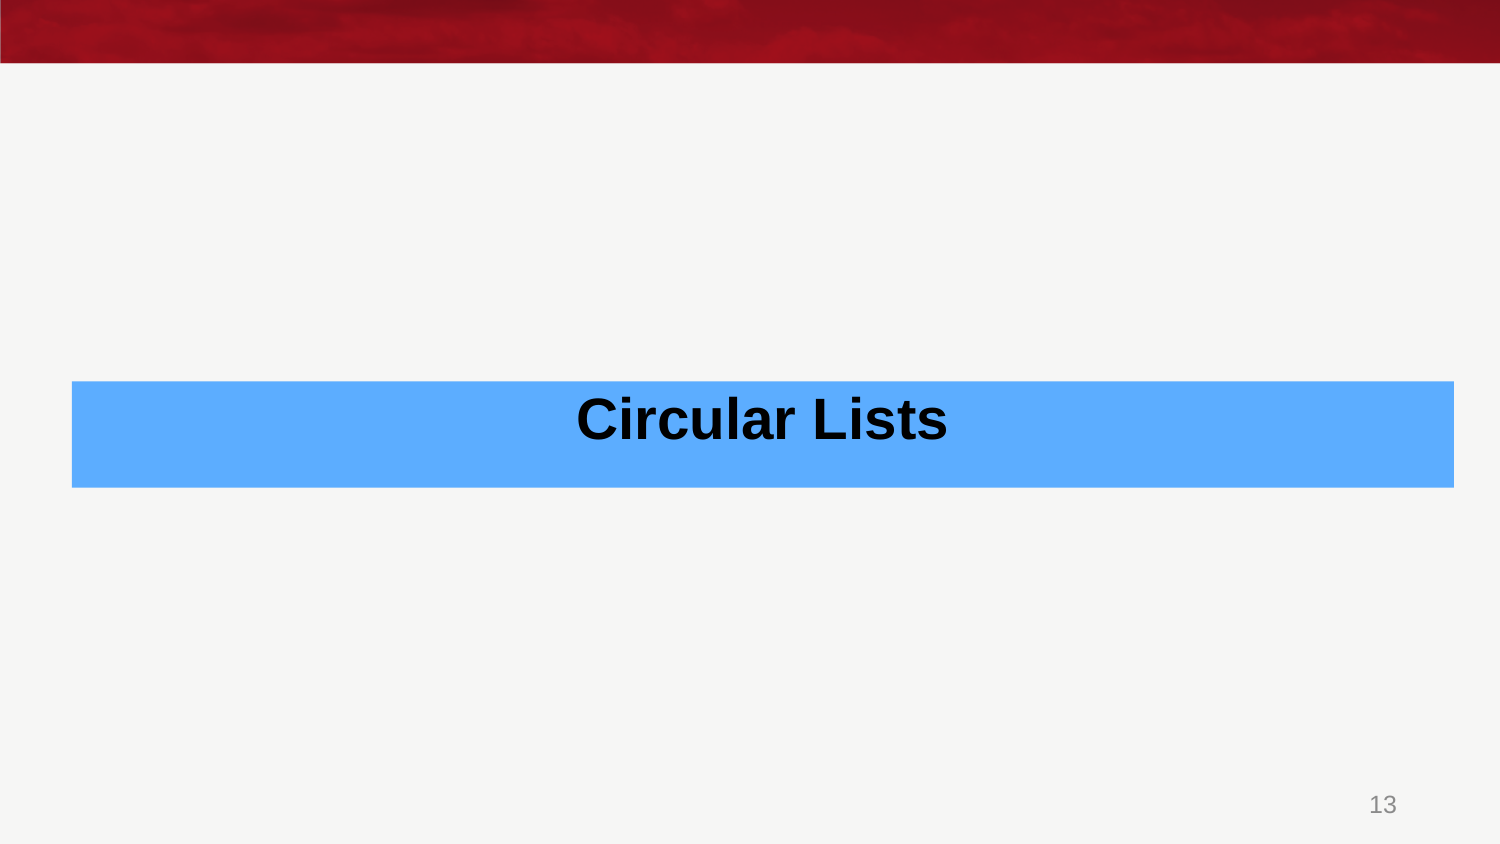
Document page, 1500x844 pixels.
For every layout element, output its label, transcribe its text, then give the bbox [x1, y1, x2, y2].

picture [0, 0, 1500, 844]
title Circular Lists [71, 381, 1454, 488]
